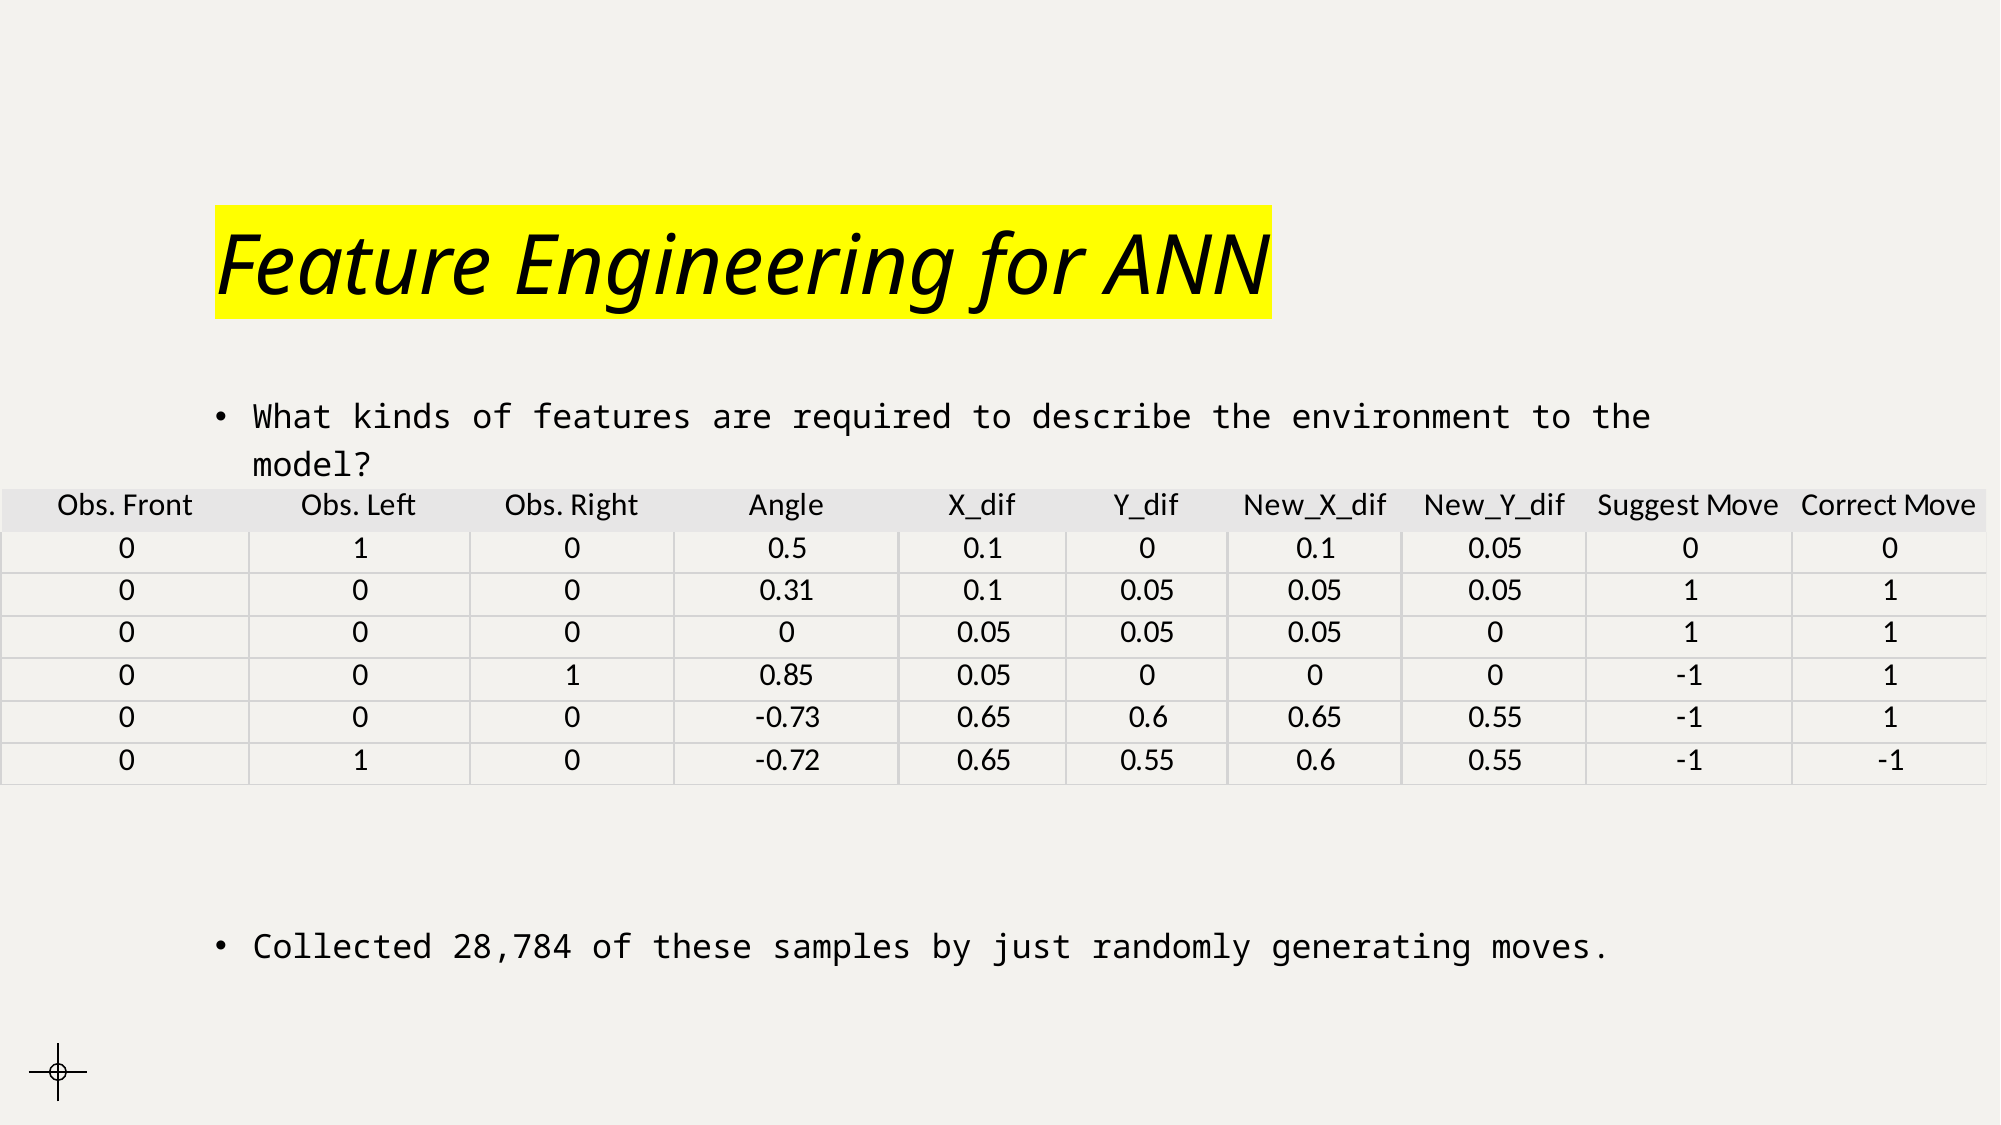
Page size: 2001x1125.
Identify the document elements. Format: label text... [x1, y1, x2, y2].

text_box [0, 487, 1989, 787]
list What kinds of features are required to describe the environment to the model? Collected 28,784 of these samples by just randomly generating moves. [200, 380, 1758, 487]
title Feature Engineering for ANN [200, 59, 1758, 319]
list What kinds of features are required to describe the environment to the model? Collected 28,784 of these samples by just randomly generating moves. [200, 787, 1758, 1013]
